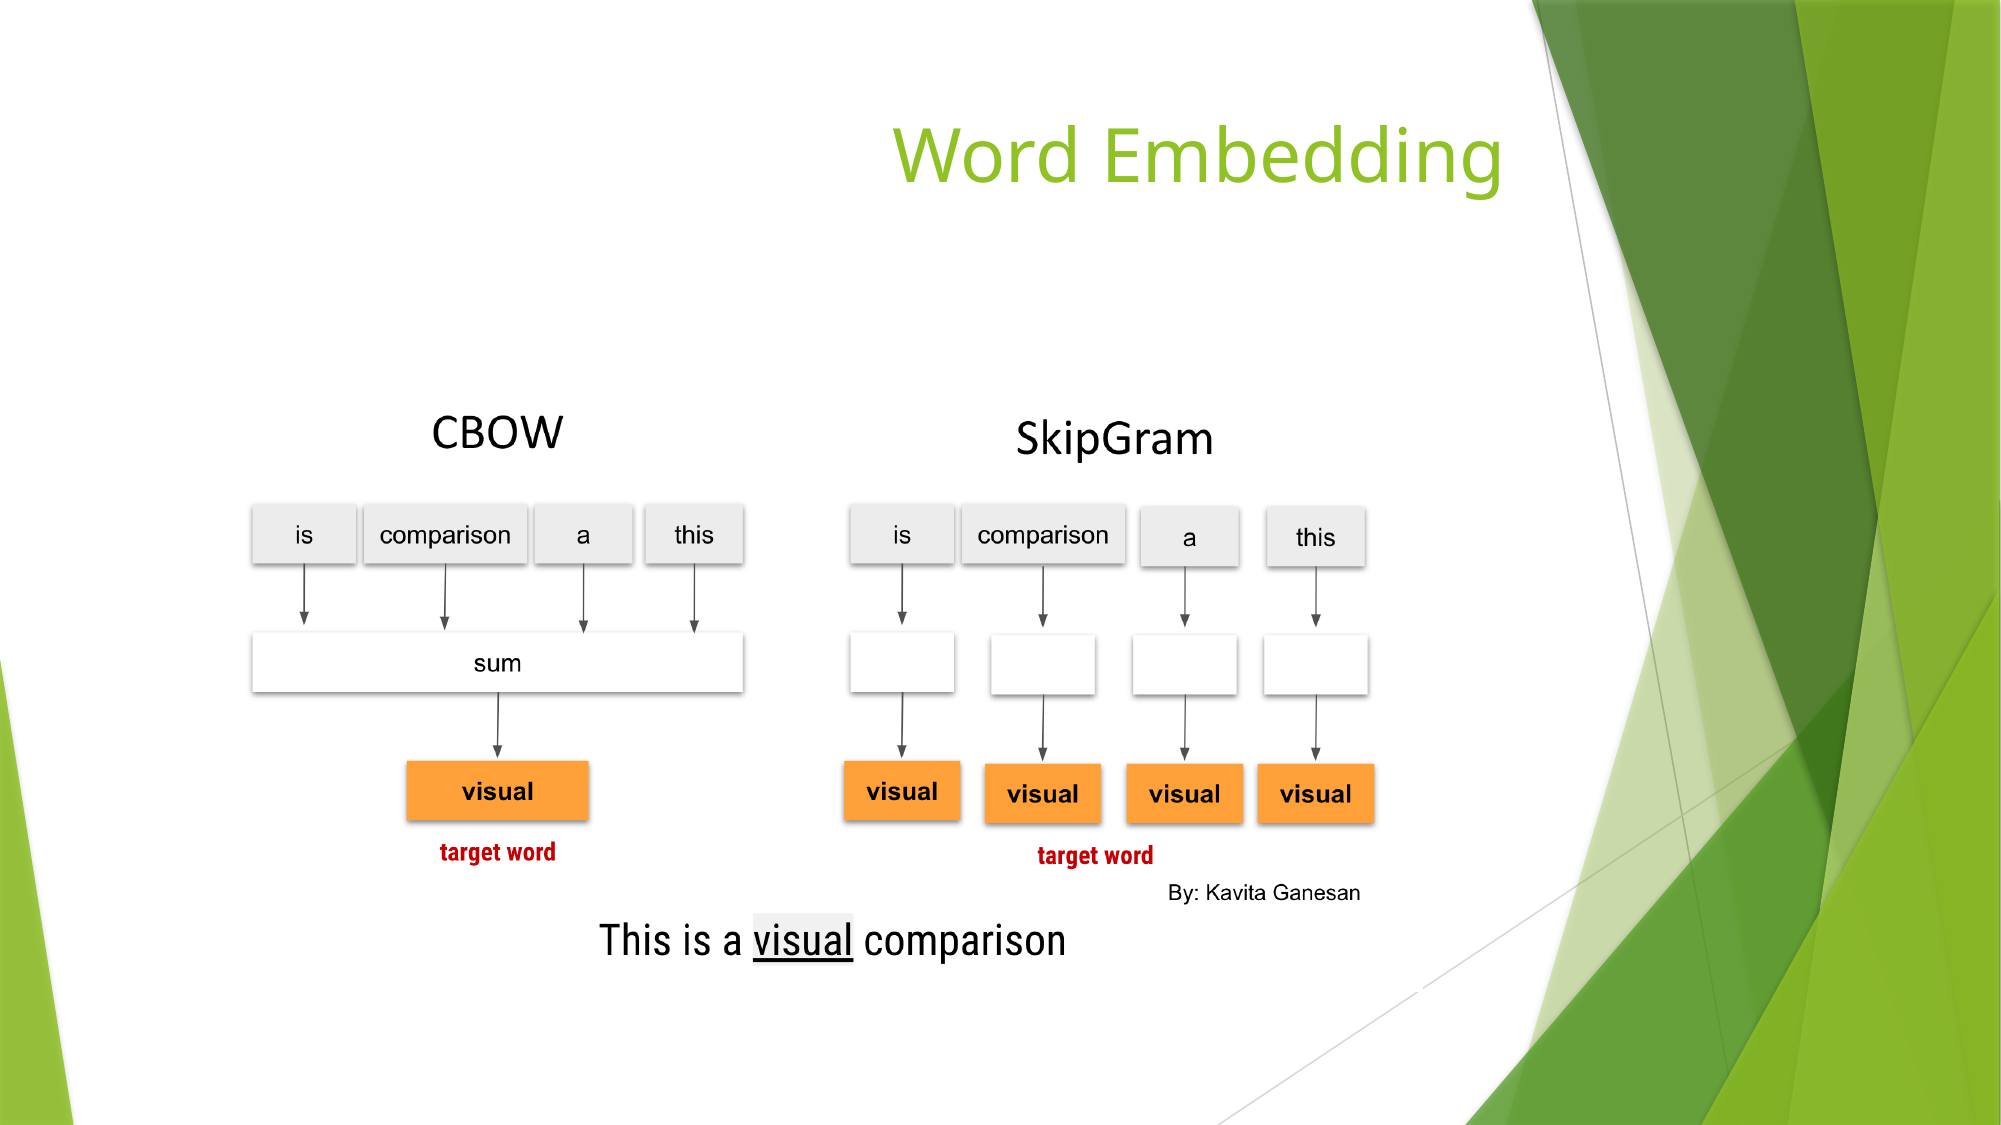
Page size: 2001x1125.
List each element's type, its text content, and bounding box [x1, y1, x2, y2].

title Word Embedding [111, 99, 1522, 317]
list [209, 353, 1424, 992]
